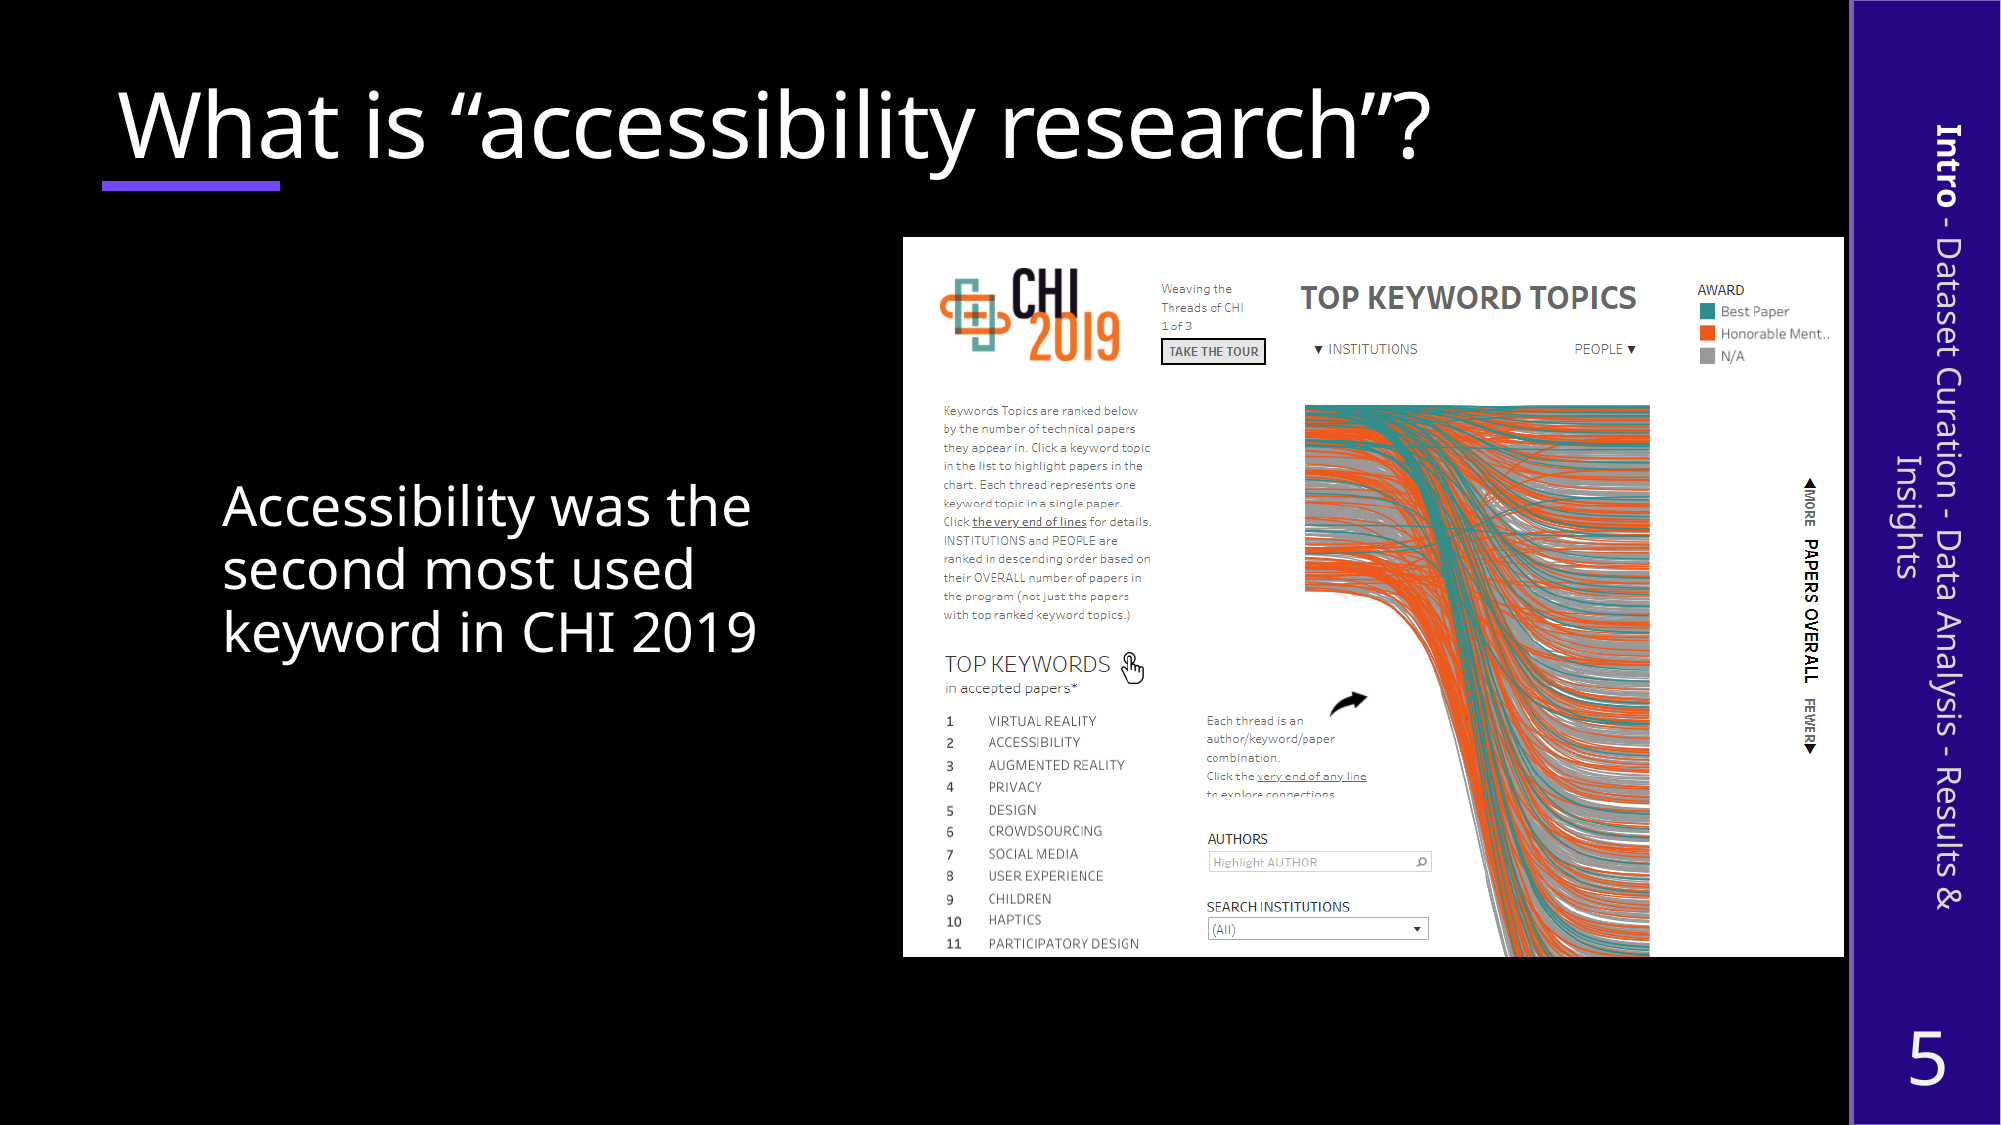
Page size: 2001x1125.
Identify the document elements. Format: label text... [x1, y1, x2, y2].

picture [903, 237, 1844, 958]
title What is “accessibility research”? [102, 48, 1693, 186]
footer Intro - Dataset Curation - Data Analysis - Results & Insights [1897, 48, 1965, 988]
list Accessibility was the second most used keyword in CHI 2019 [206, 469, 786, 726]
slide_number 5 [1852, 1012, 2000, 1110]
